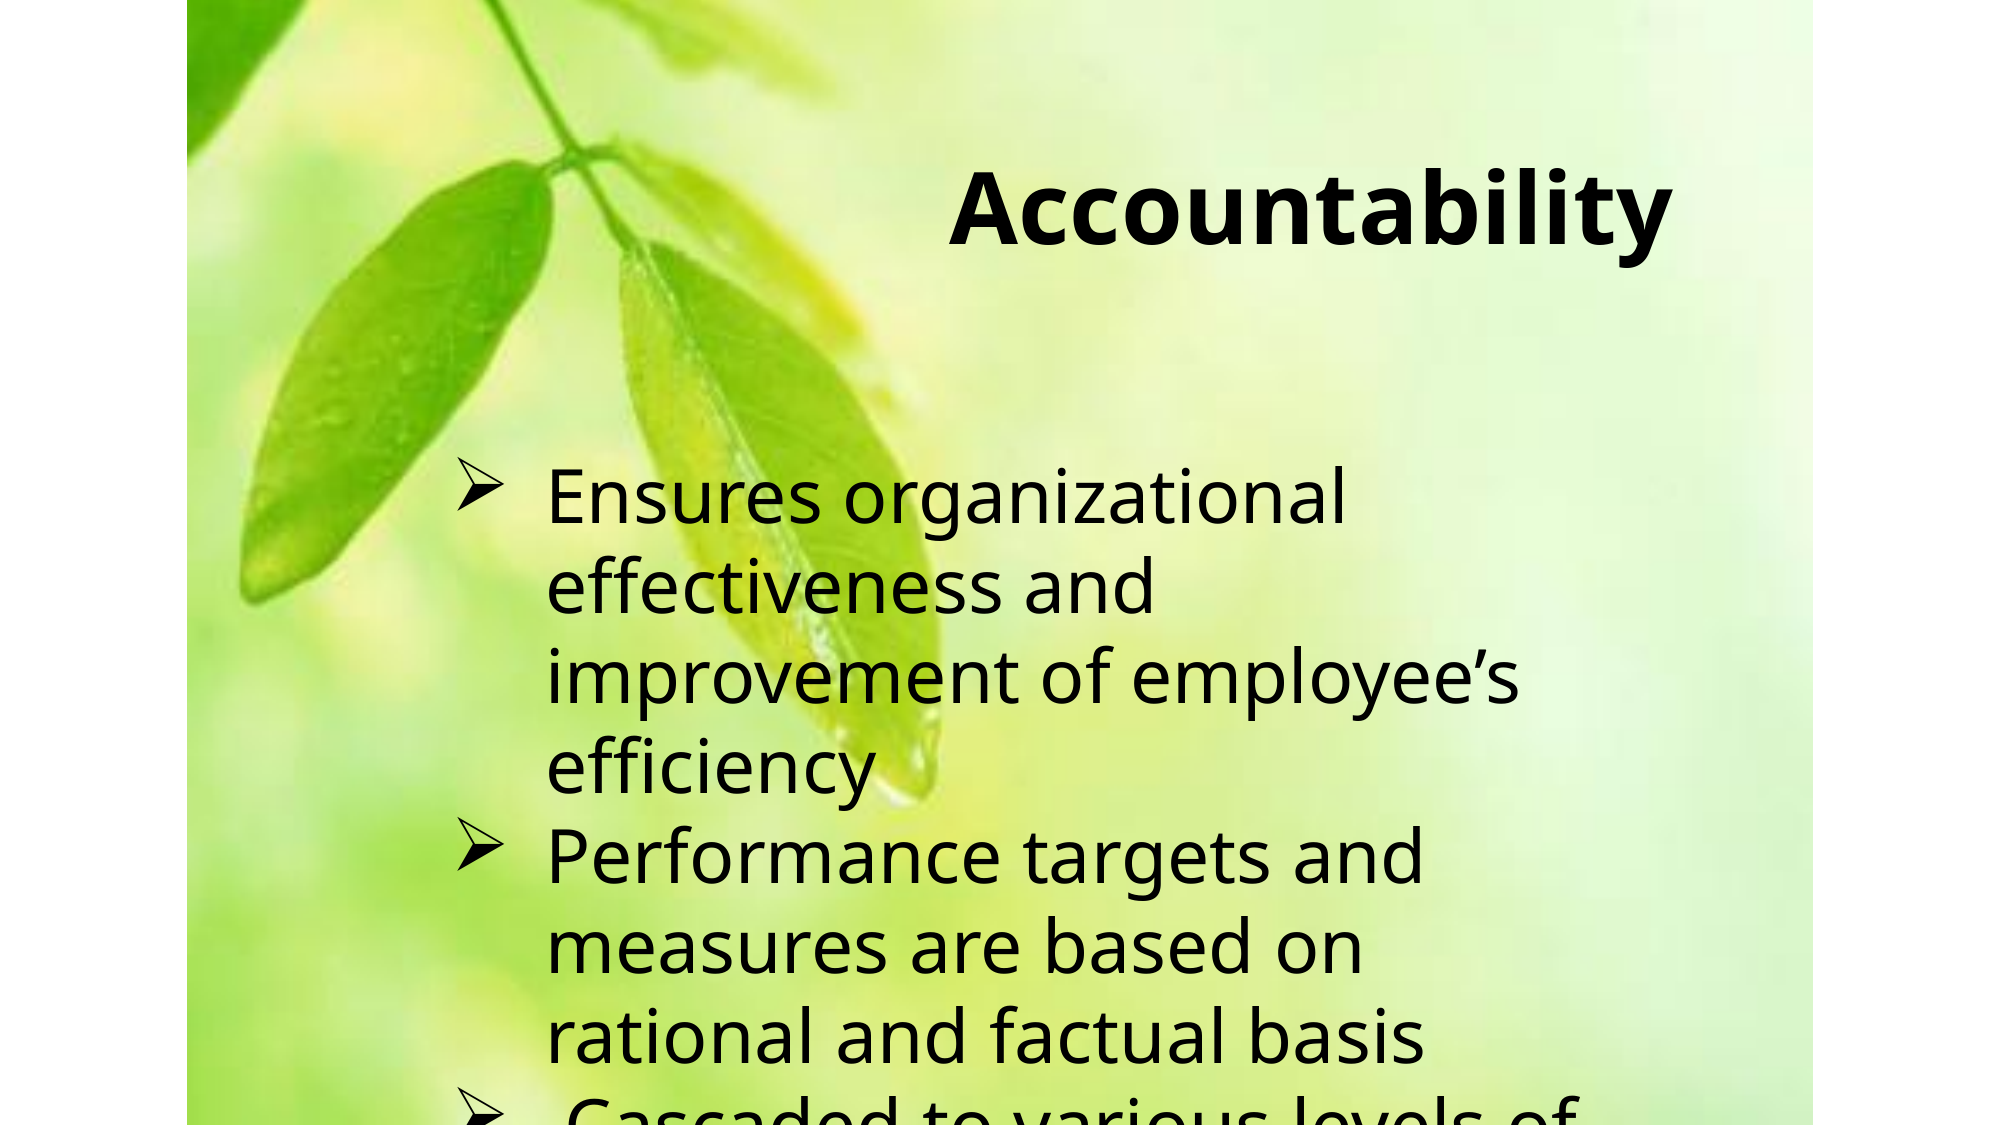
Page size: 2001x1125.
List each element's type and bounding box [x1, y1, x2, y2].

picture [187, 0, 1813, 1125]
